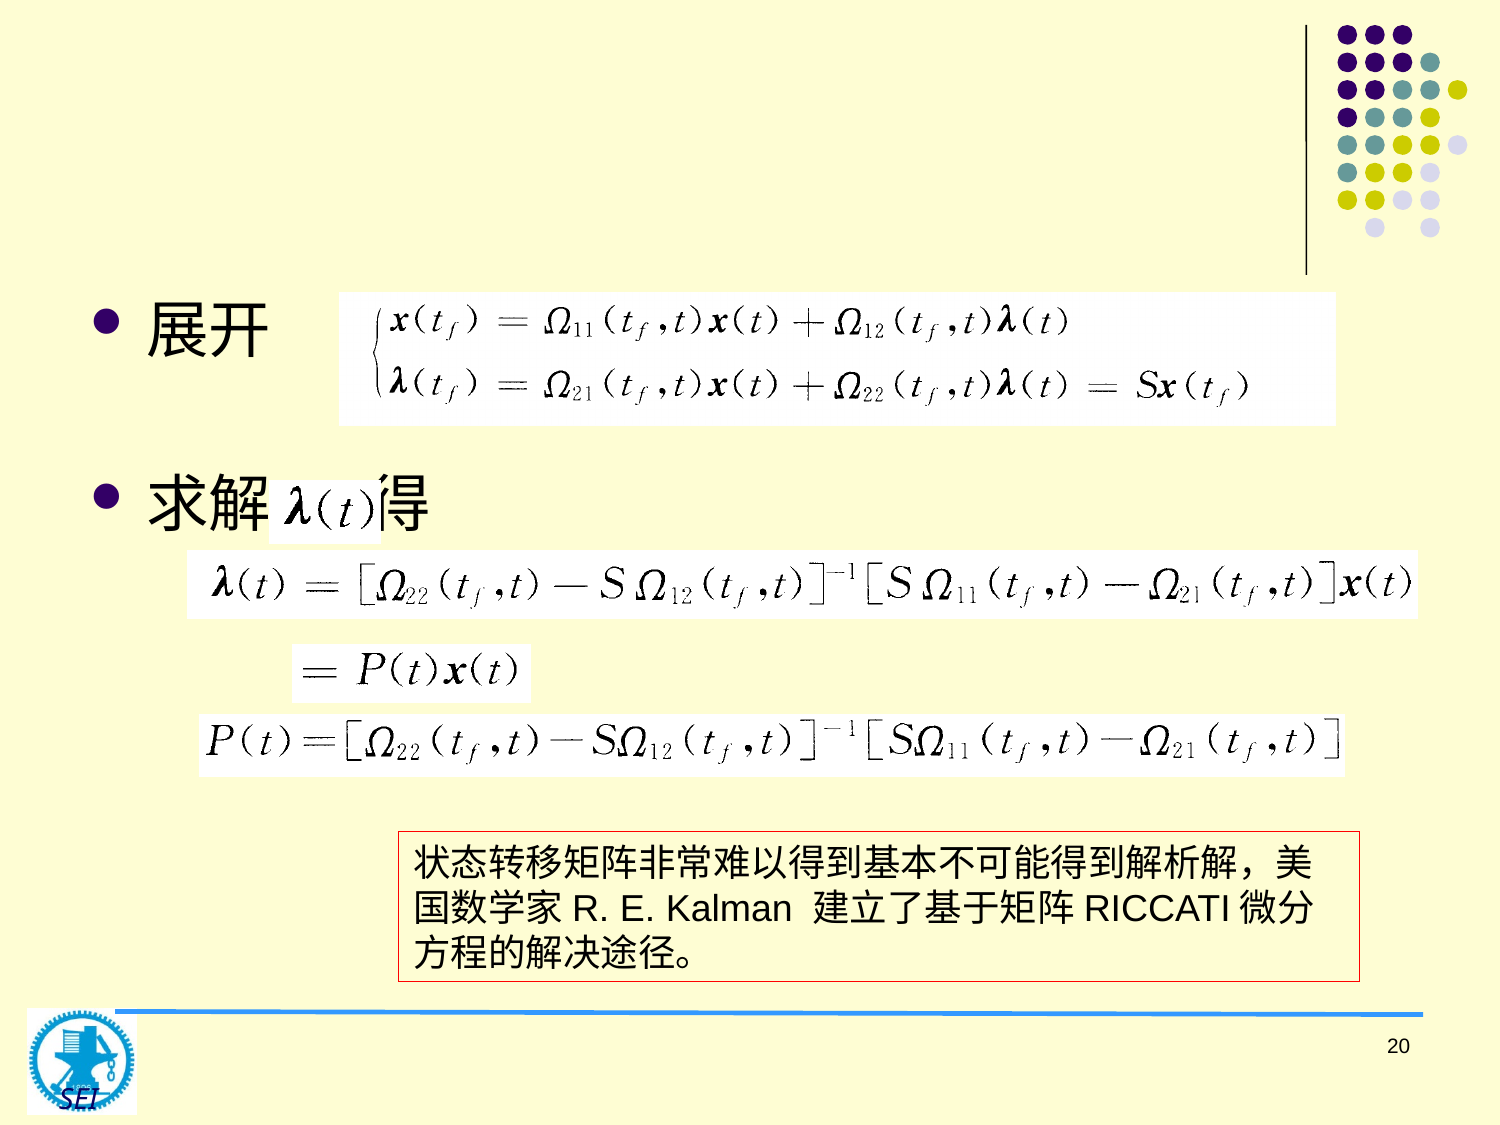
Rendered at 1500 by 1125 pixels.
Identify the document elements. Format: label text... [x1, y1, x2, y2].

list 展开 求解 得 [74, 281, 1426, 1006]
picture [292, 644, 531, 704]
picture [187, 550, 1419, 619]
picture [269, 480, 381, 544]
picture [339, 292, 1337, 426]
picture [27, 1008, 137, 1115]
picture [198, 714, 1346, 778]
text_box 状态转移矩阵非常难以得到基本不可能得到解析解，美国数学家R. E. Kalman 建立了基于矩阵RICCATI微分方程的解决途径。 [398, 831, 1360, 982]
slide_number 20 [1074, 1024, 1426, 1101]
